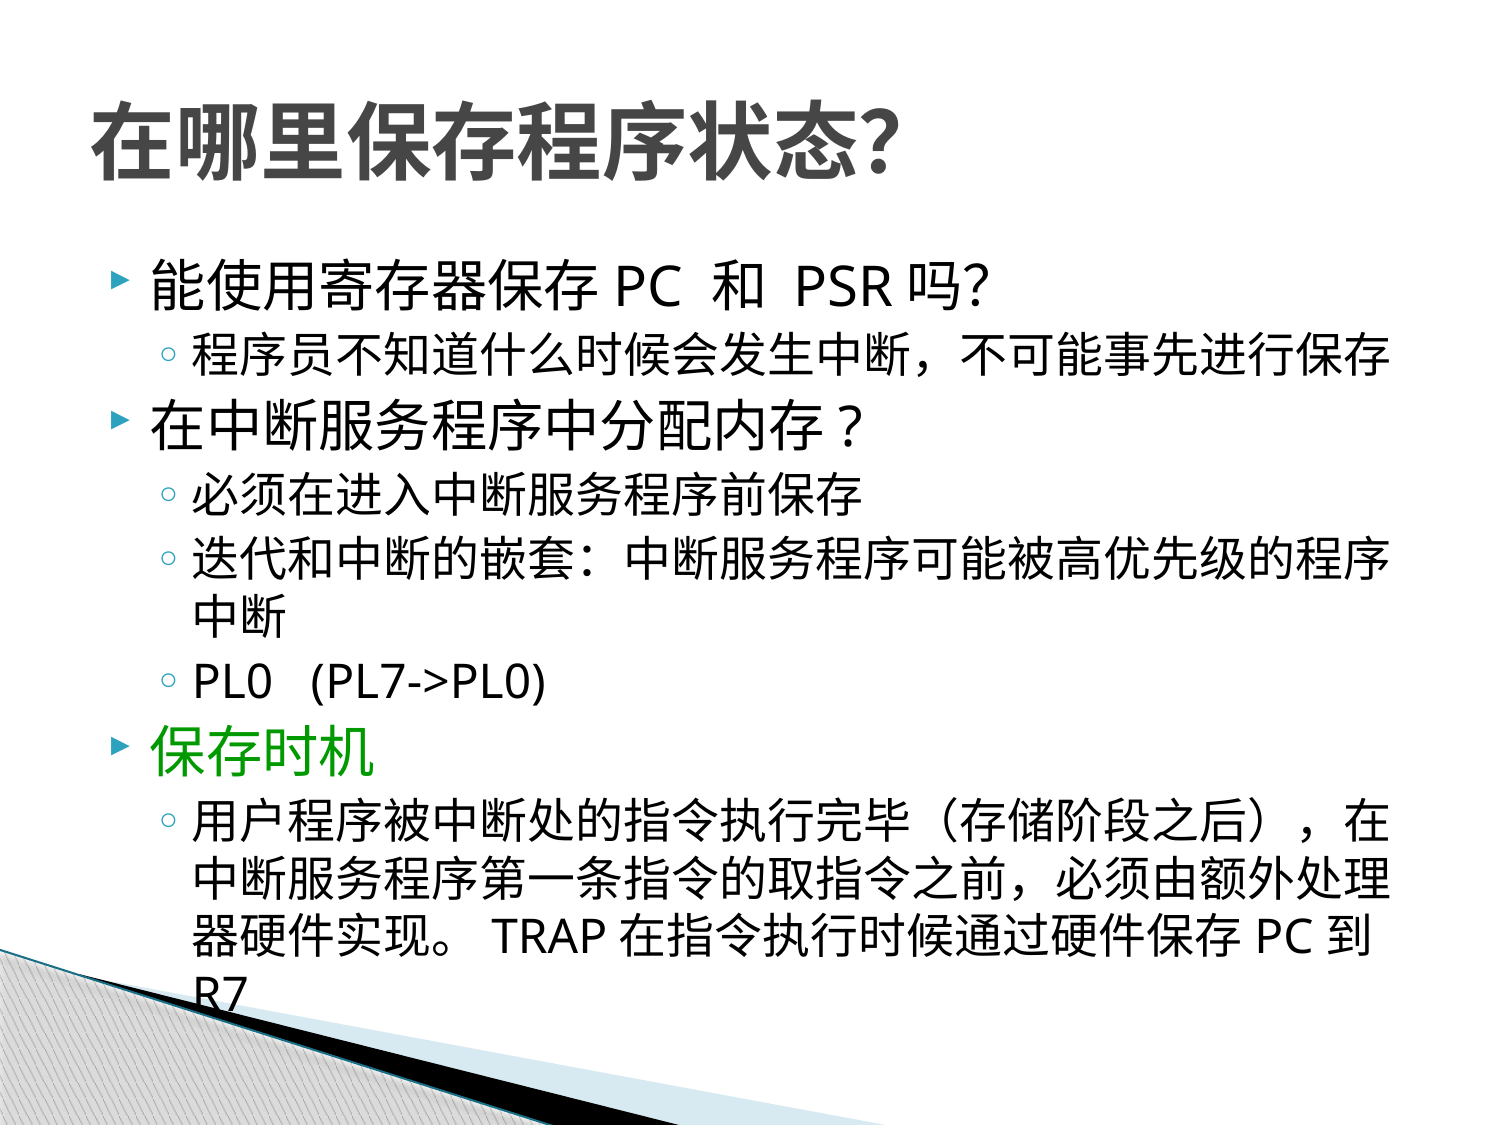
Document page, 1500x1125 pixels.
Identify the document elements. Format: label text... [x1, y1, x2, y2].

list 能使用寄存器保存PC 和 PSR吗？ 程序员不知道什么时候会发生中断，不可能事先进行保存 在中断服务程序中分配内存? 必须在进入中断服务程序前保存 迭代和中断的嵌套：中断服务程序可能被高优先级的程序中断 PL0 (PL7->PL0) 保存时机 用户程序被中断处的指令执行完毕（存储阶段之后），在中断服务程序第一条指令的取指令之前，必须由额外处理器硬件实现。TRAP在指令执行时候通过硬件保存PC到R7 [75, 242, 1425, 986]
title 在哪里保存程序状态？ [75, 45, 1425, 233]
